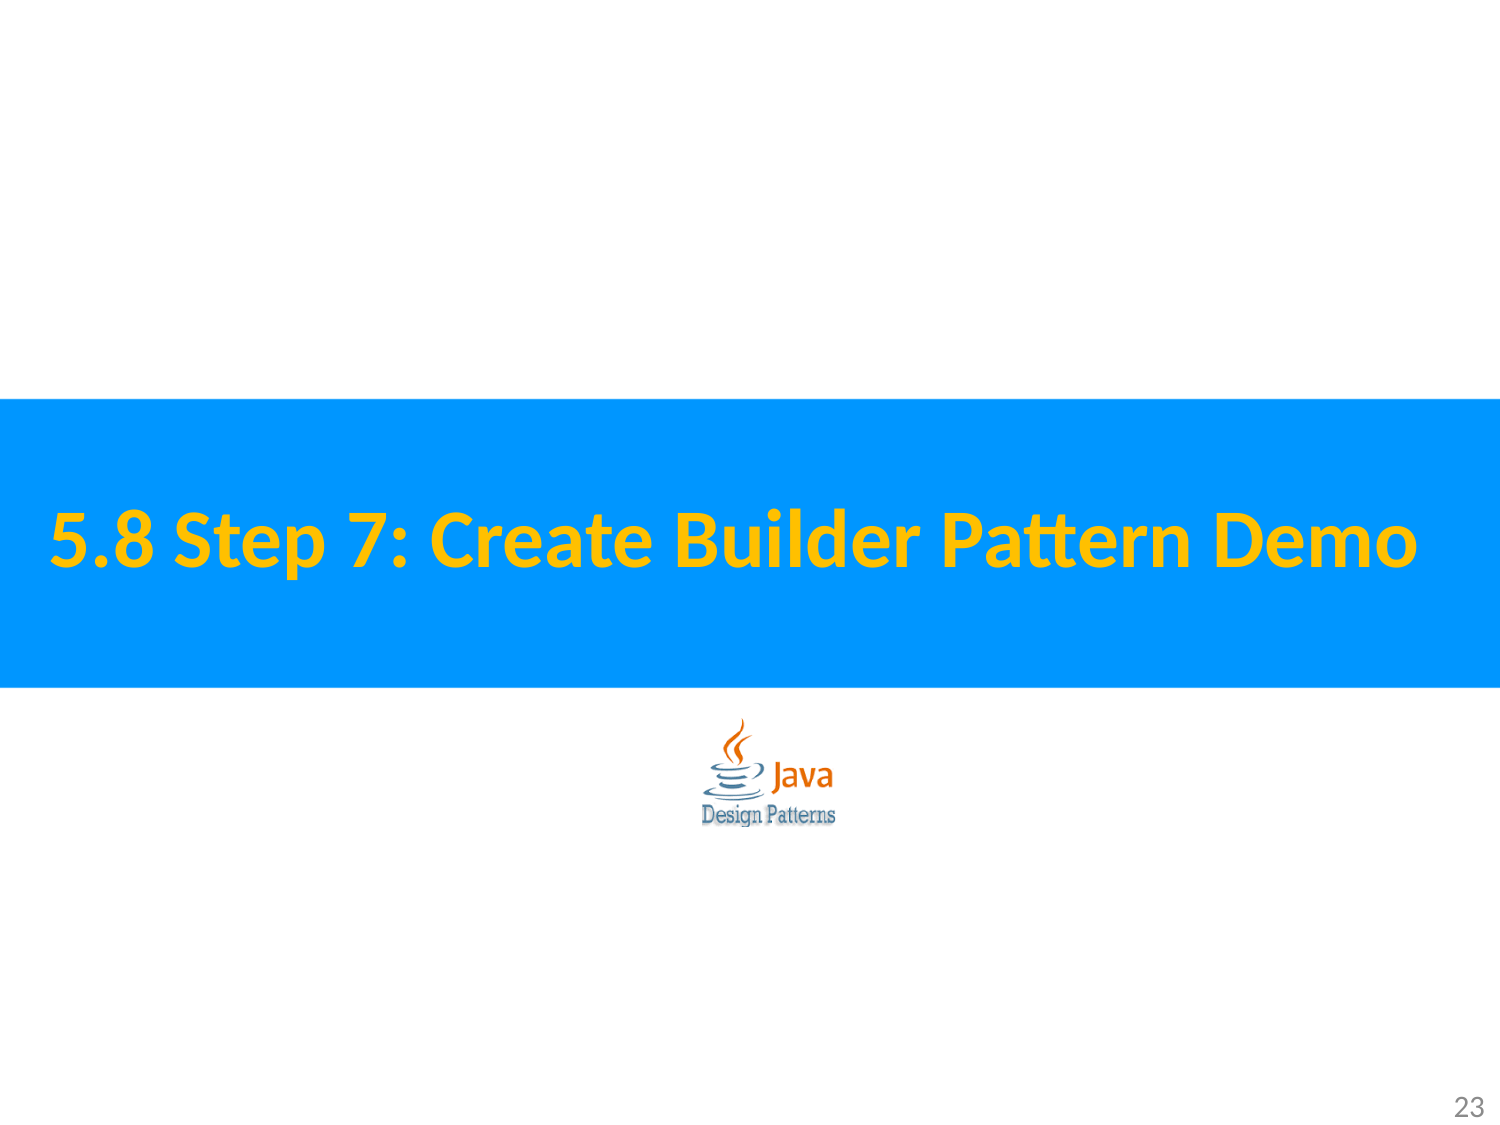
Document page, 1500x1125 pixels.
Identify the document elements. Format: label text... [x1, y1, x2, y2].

picture [0, 0, 1500, 1125]
text_box 5.8 Step 7: Create Builder Pattern Demo [33, 477, 1467, 592]
slide_number 23 [1162, 1074, 1500, 1125]
